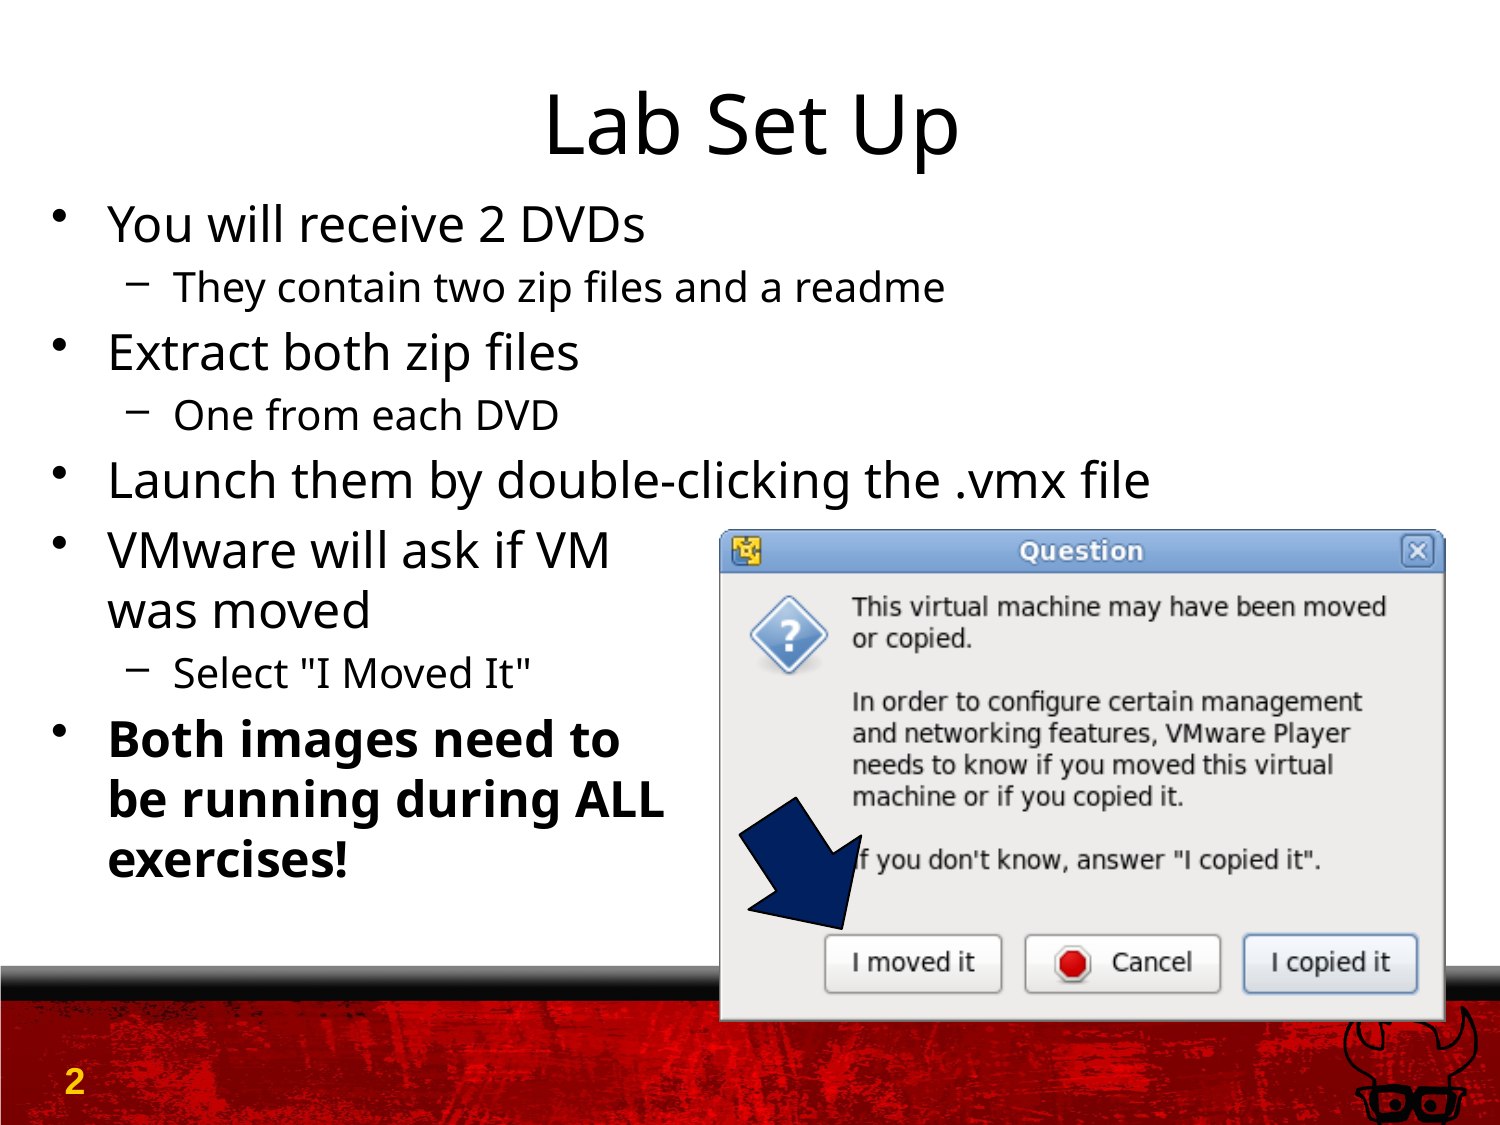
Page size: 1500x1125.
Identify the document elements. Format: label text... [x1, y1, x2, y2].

list You will receive 2 DVDs They contain two zip files and a readme Extract both zip files One from each DVD Launch them by double-clicking the .vmx file VMware will ask if VM was moved Select "I Moved It" Both images need to be running during ALL exercises! [35, 184, 1462, 960]
picture [0, 282, 1500, 1125]
title Lab Set Up [35, 24, 1469, 219]
